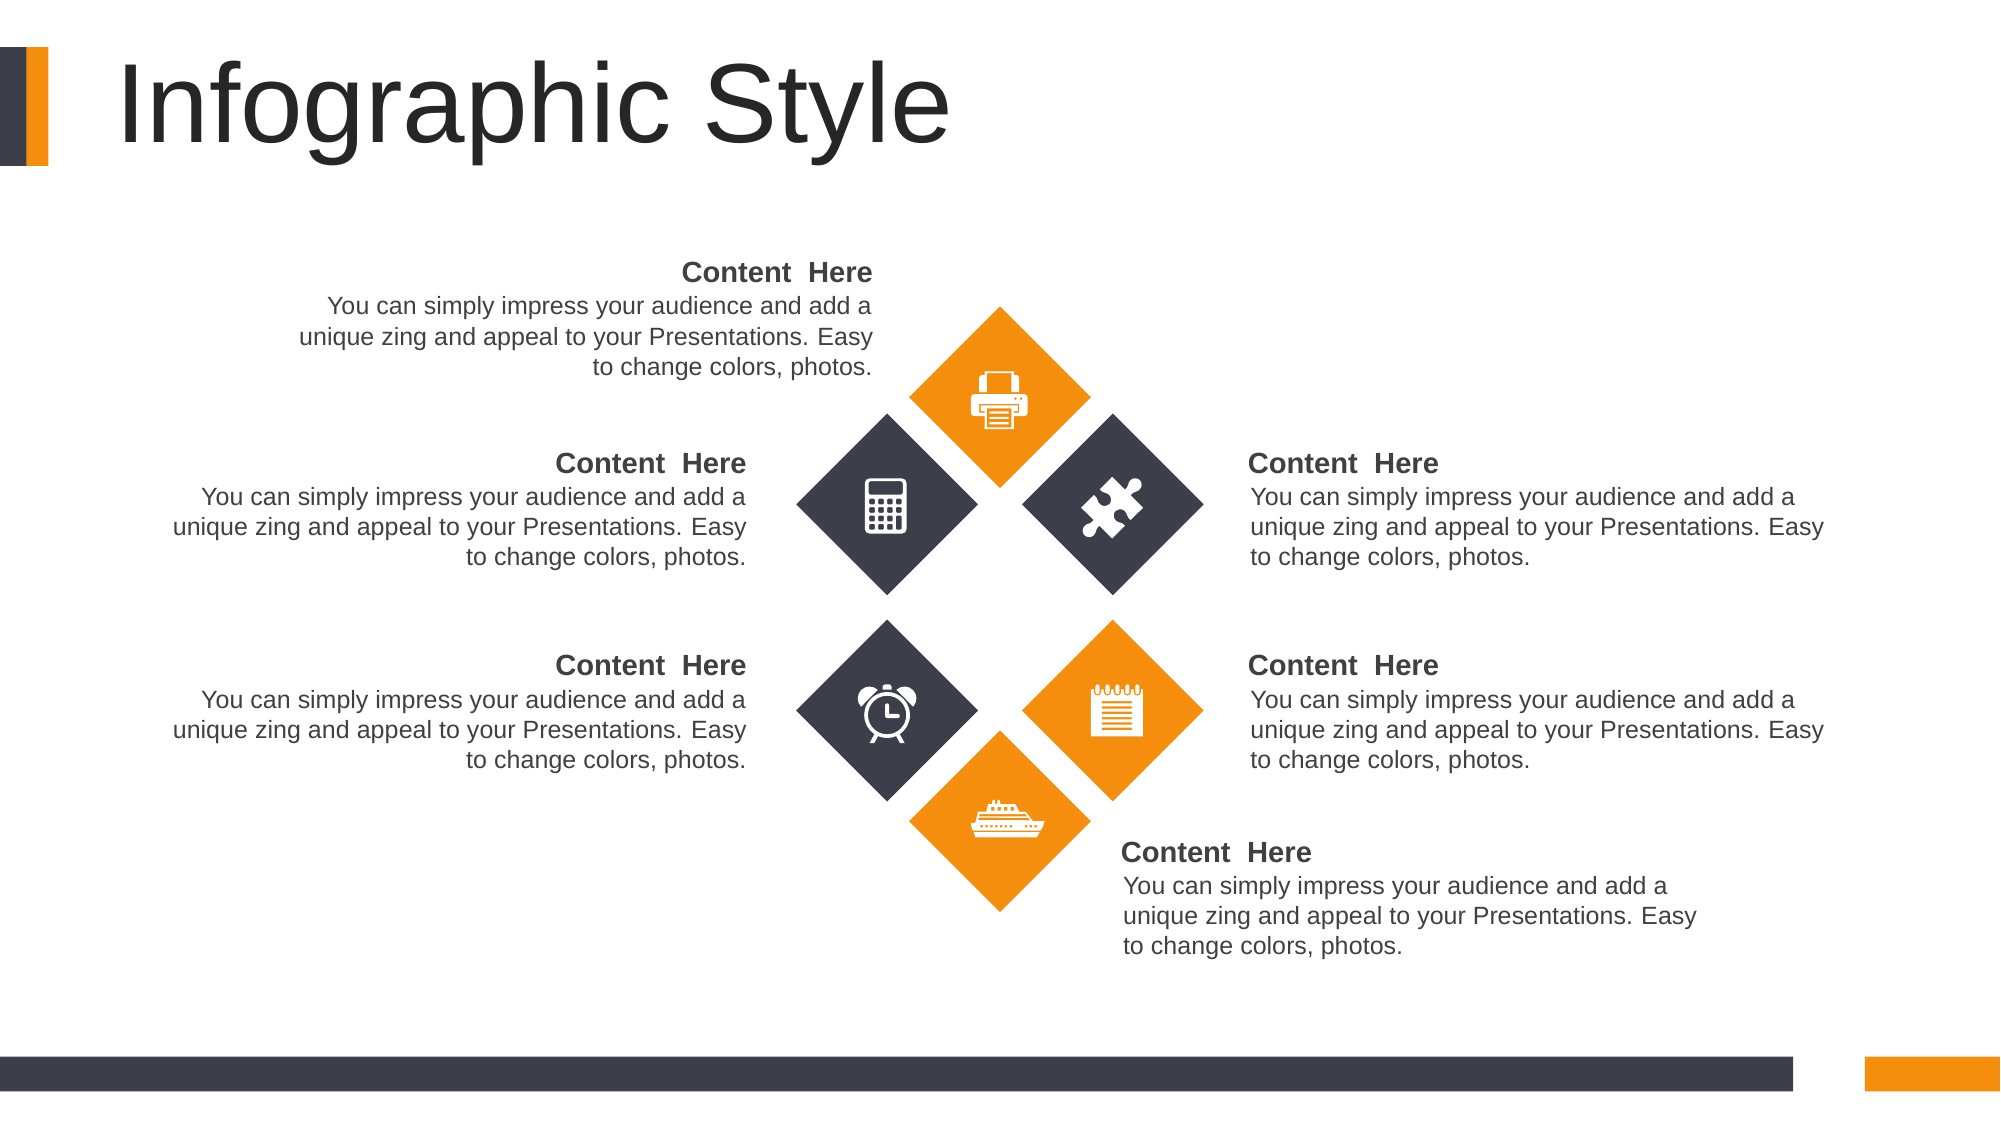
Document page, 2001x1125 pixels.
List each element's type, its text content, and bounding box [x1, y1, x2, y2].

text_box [129, 436, 762, 580]
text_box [697, 405, 1303, 813]
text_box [1105, 825, 1738, 969]
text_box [1233, 436, 1866, 580]
list Infographic Style [100, 47, 1952, 166]
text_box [1233, 638, 1866, 782]
text_box [969, 370, 1029, 405]
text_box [129, 638, 762, 782]
text_box [969, 813, 1046, 839]
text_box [255, 245, 888, 389]
